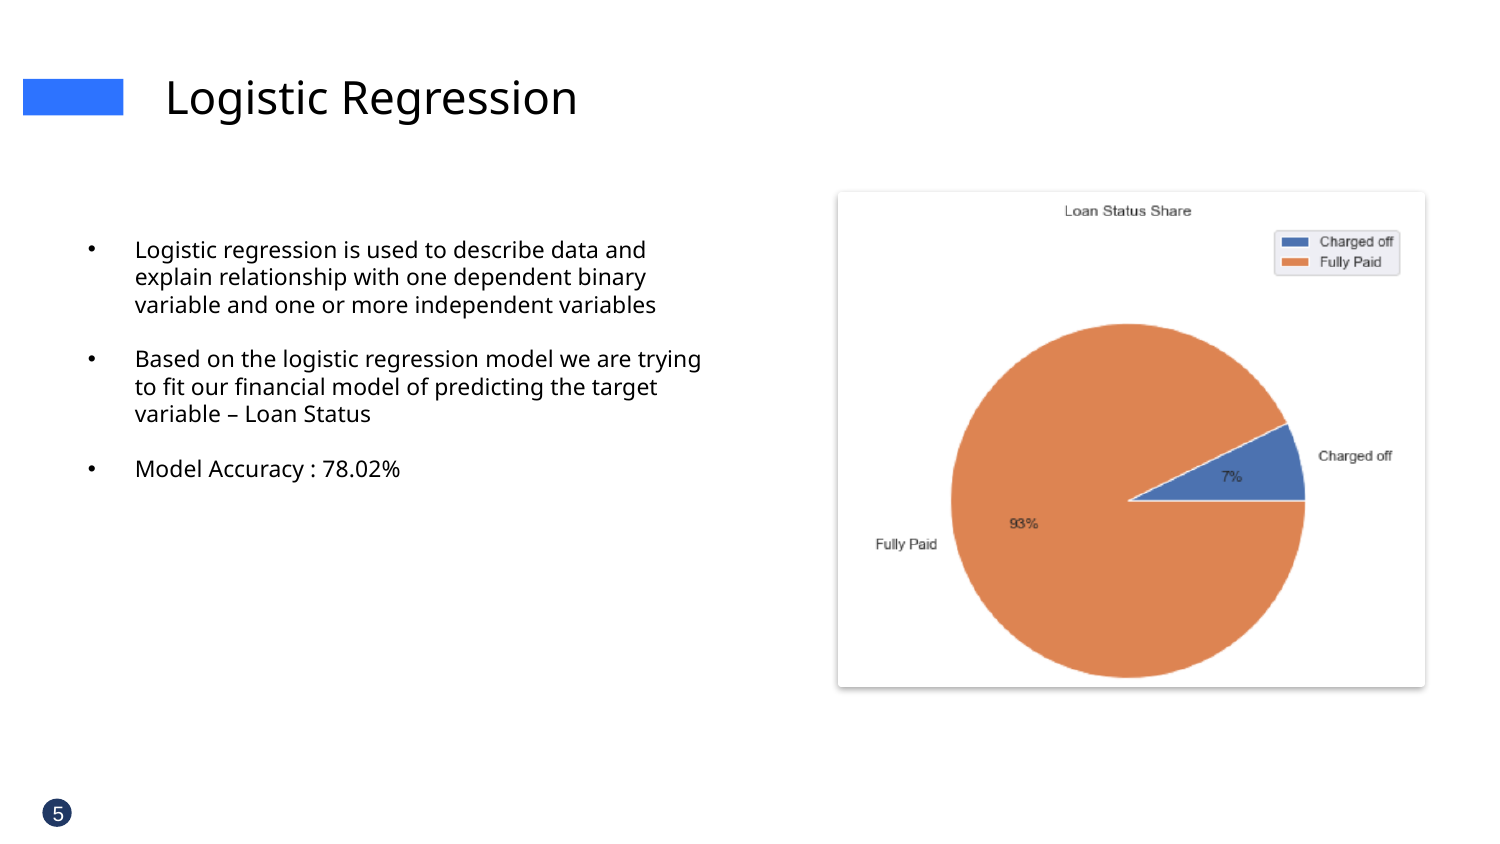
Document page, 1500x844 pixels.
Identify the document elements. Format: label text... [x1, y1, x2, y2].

text_box [23, 78, 124, 116]
text_box Logistic Regression [153, 63, 1167, 130]
text_box Logistic regression is used to describe data and explain relationship with one dependent binary variable and one or more independent variables Based on the logistic regression model we are trying to fit our financial model of predicting the target variable – Loan Status Model Accuracy : 78.02% [73, 227, 736, 490]
picture [844, 198, 1419, 681]
text_box 5 [40, 796, 74, 829]
